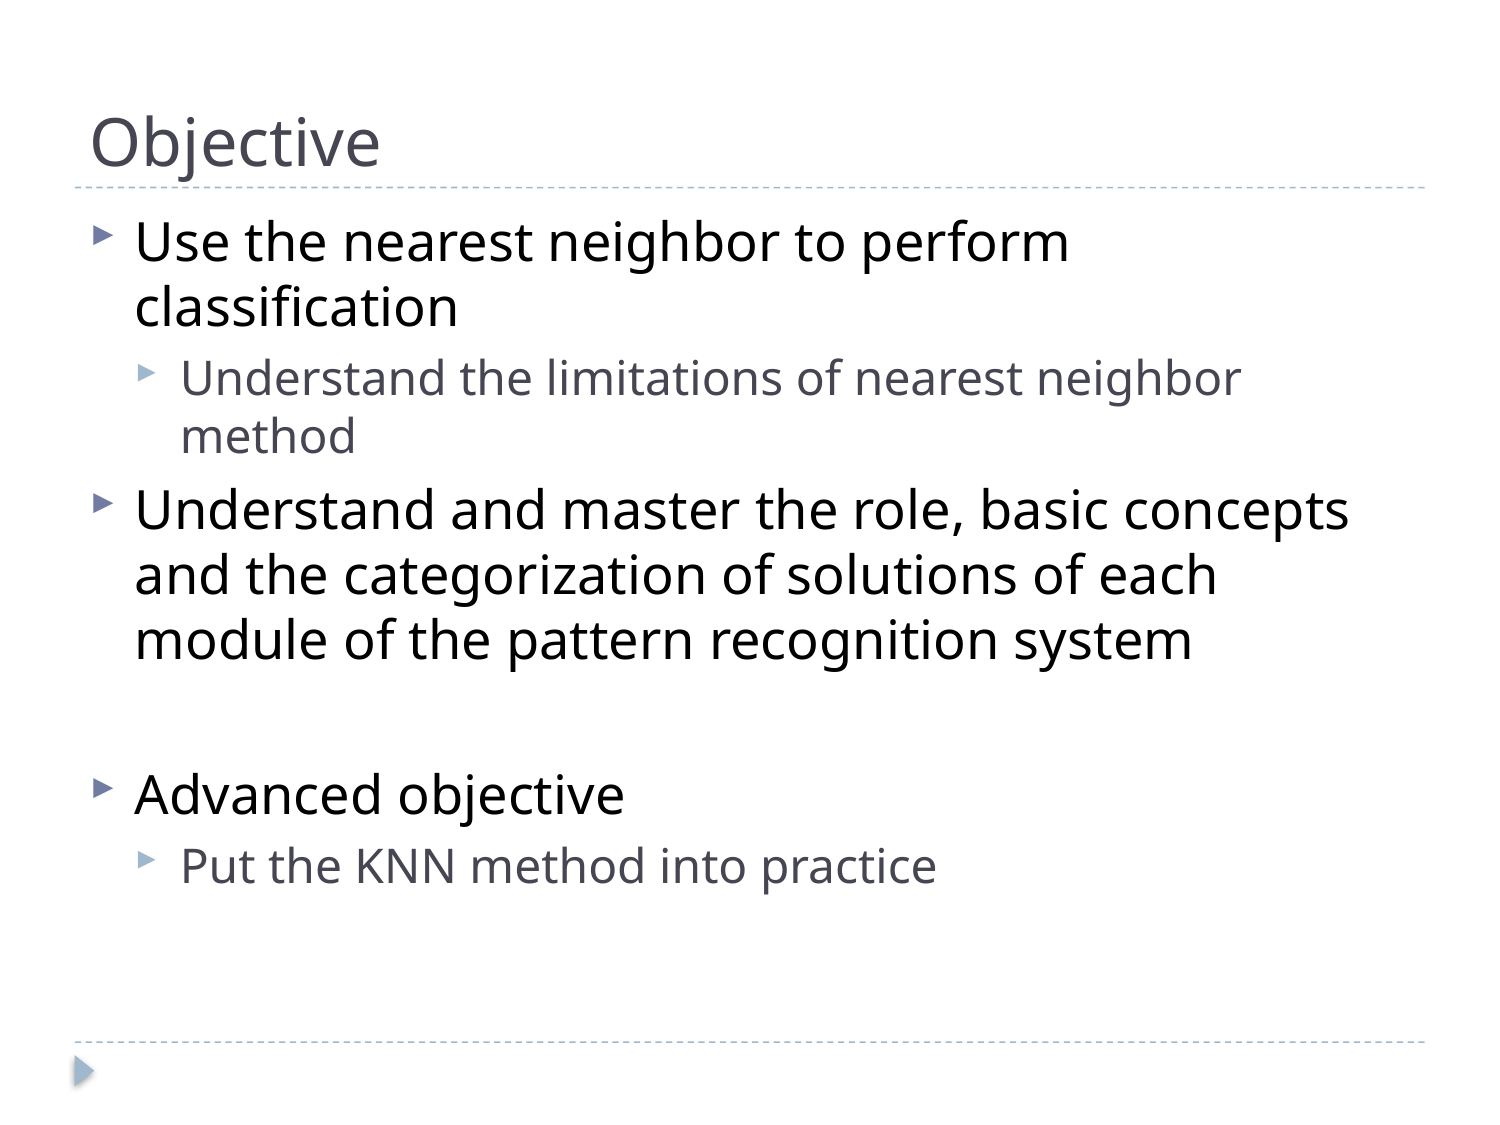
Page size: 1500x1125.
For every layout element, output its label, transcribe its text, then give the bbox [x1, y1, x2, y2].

list Use the nearest neighbor to perform classification Understand the limitations of nearest neighbor method Understand and master the role, basic concepts and the categorization of solutions of each module of the pattern recognition system Advanced objective Put the KNN method into practice [75, 200, 1425, 1010]
title Objective [75, 24, 1425, 188]
